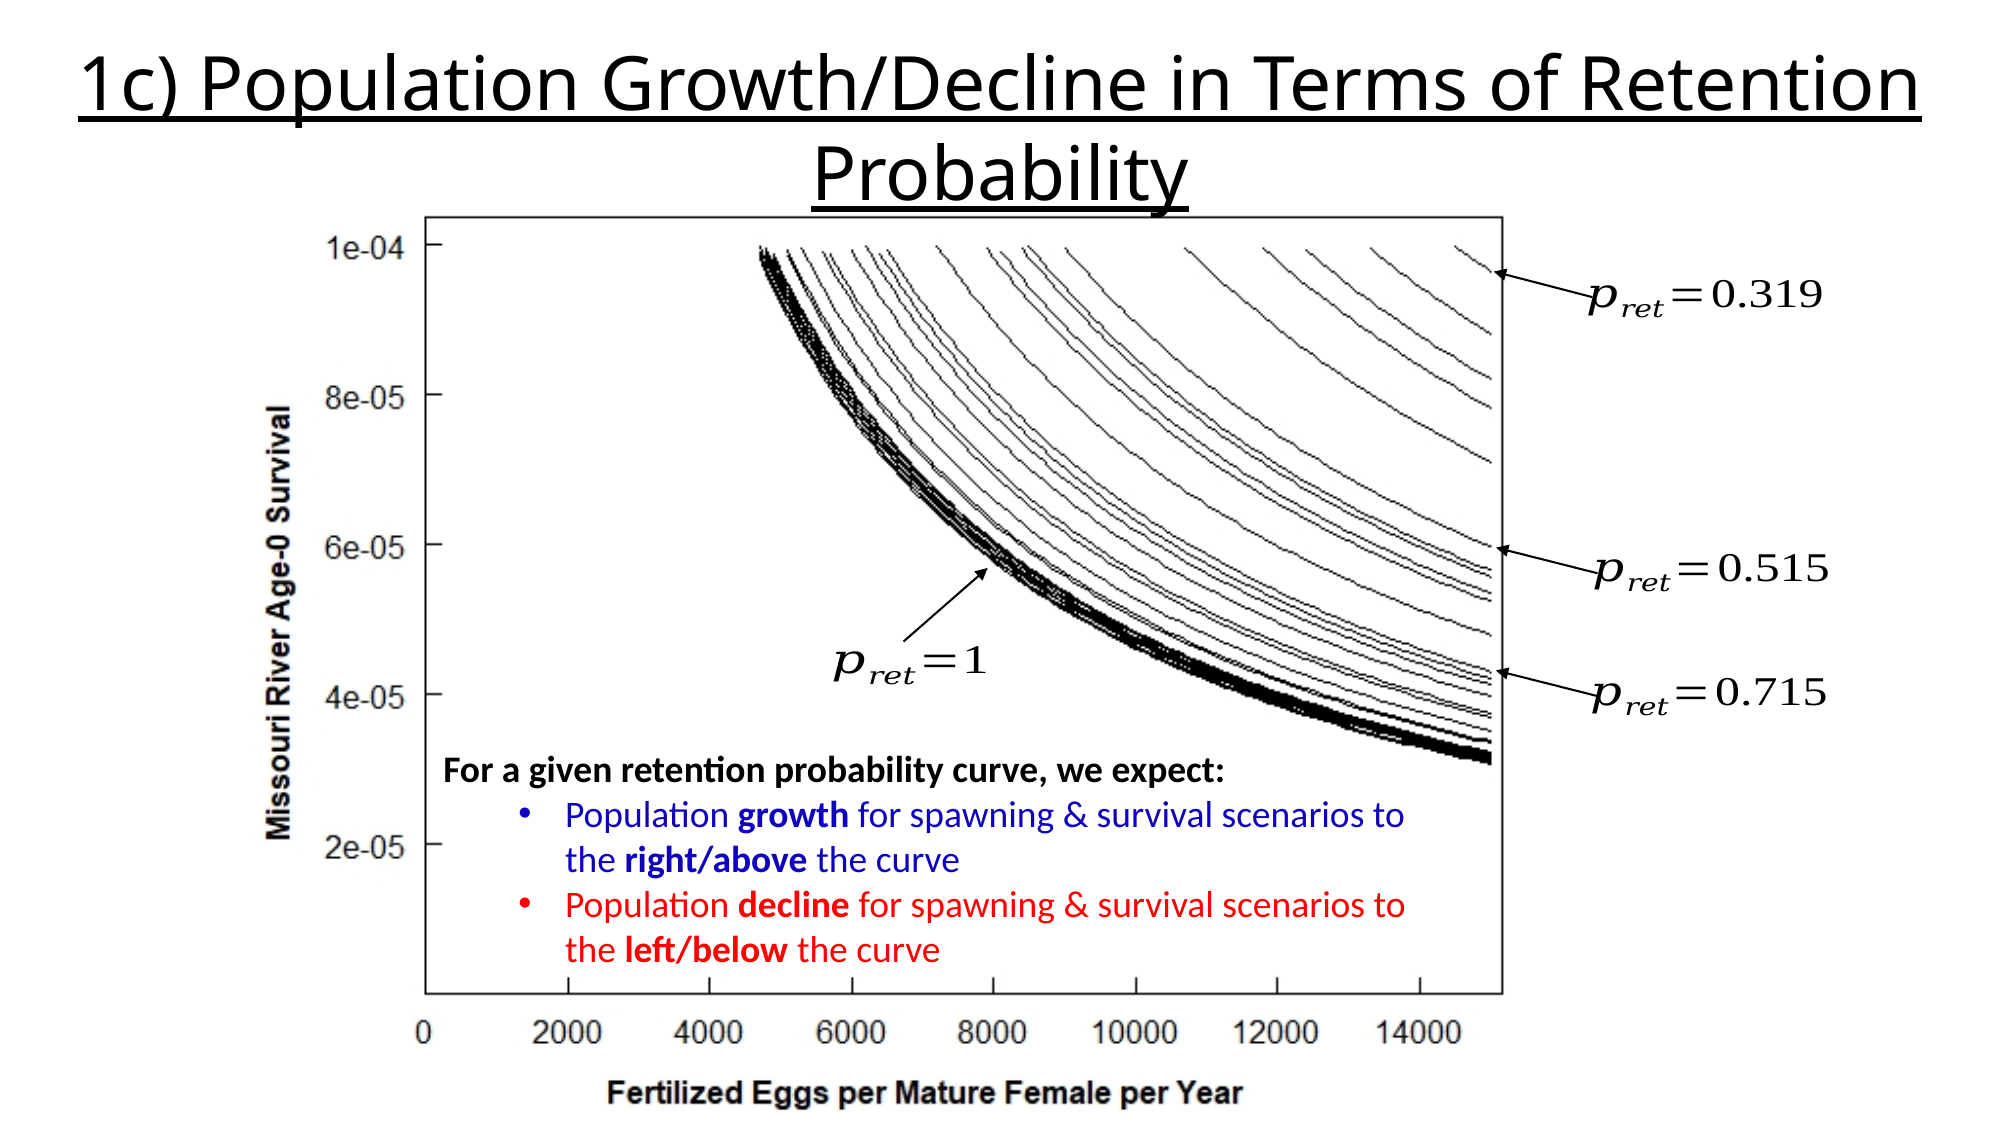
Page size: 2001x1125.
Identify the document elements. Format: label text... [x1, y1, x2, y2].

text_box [1496, 547, 1598, 574]
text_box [1493, 271, 1593, 298]
text_box 1c) Population Growth/Decline in Terms of Retention Probability [0, 28, 2000, 224]
picture [192, 172, 1586, 1114]
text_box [903, 567, 988, 642]
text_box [1495, 670, 1598, 696]
